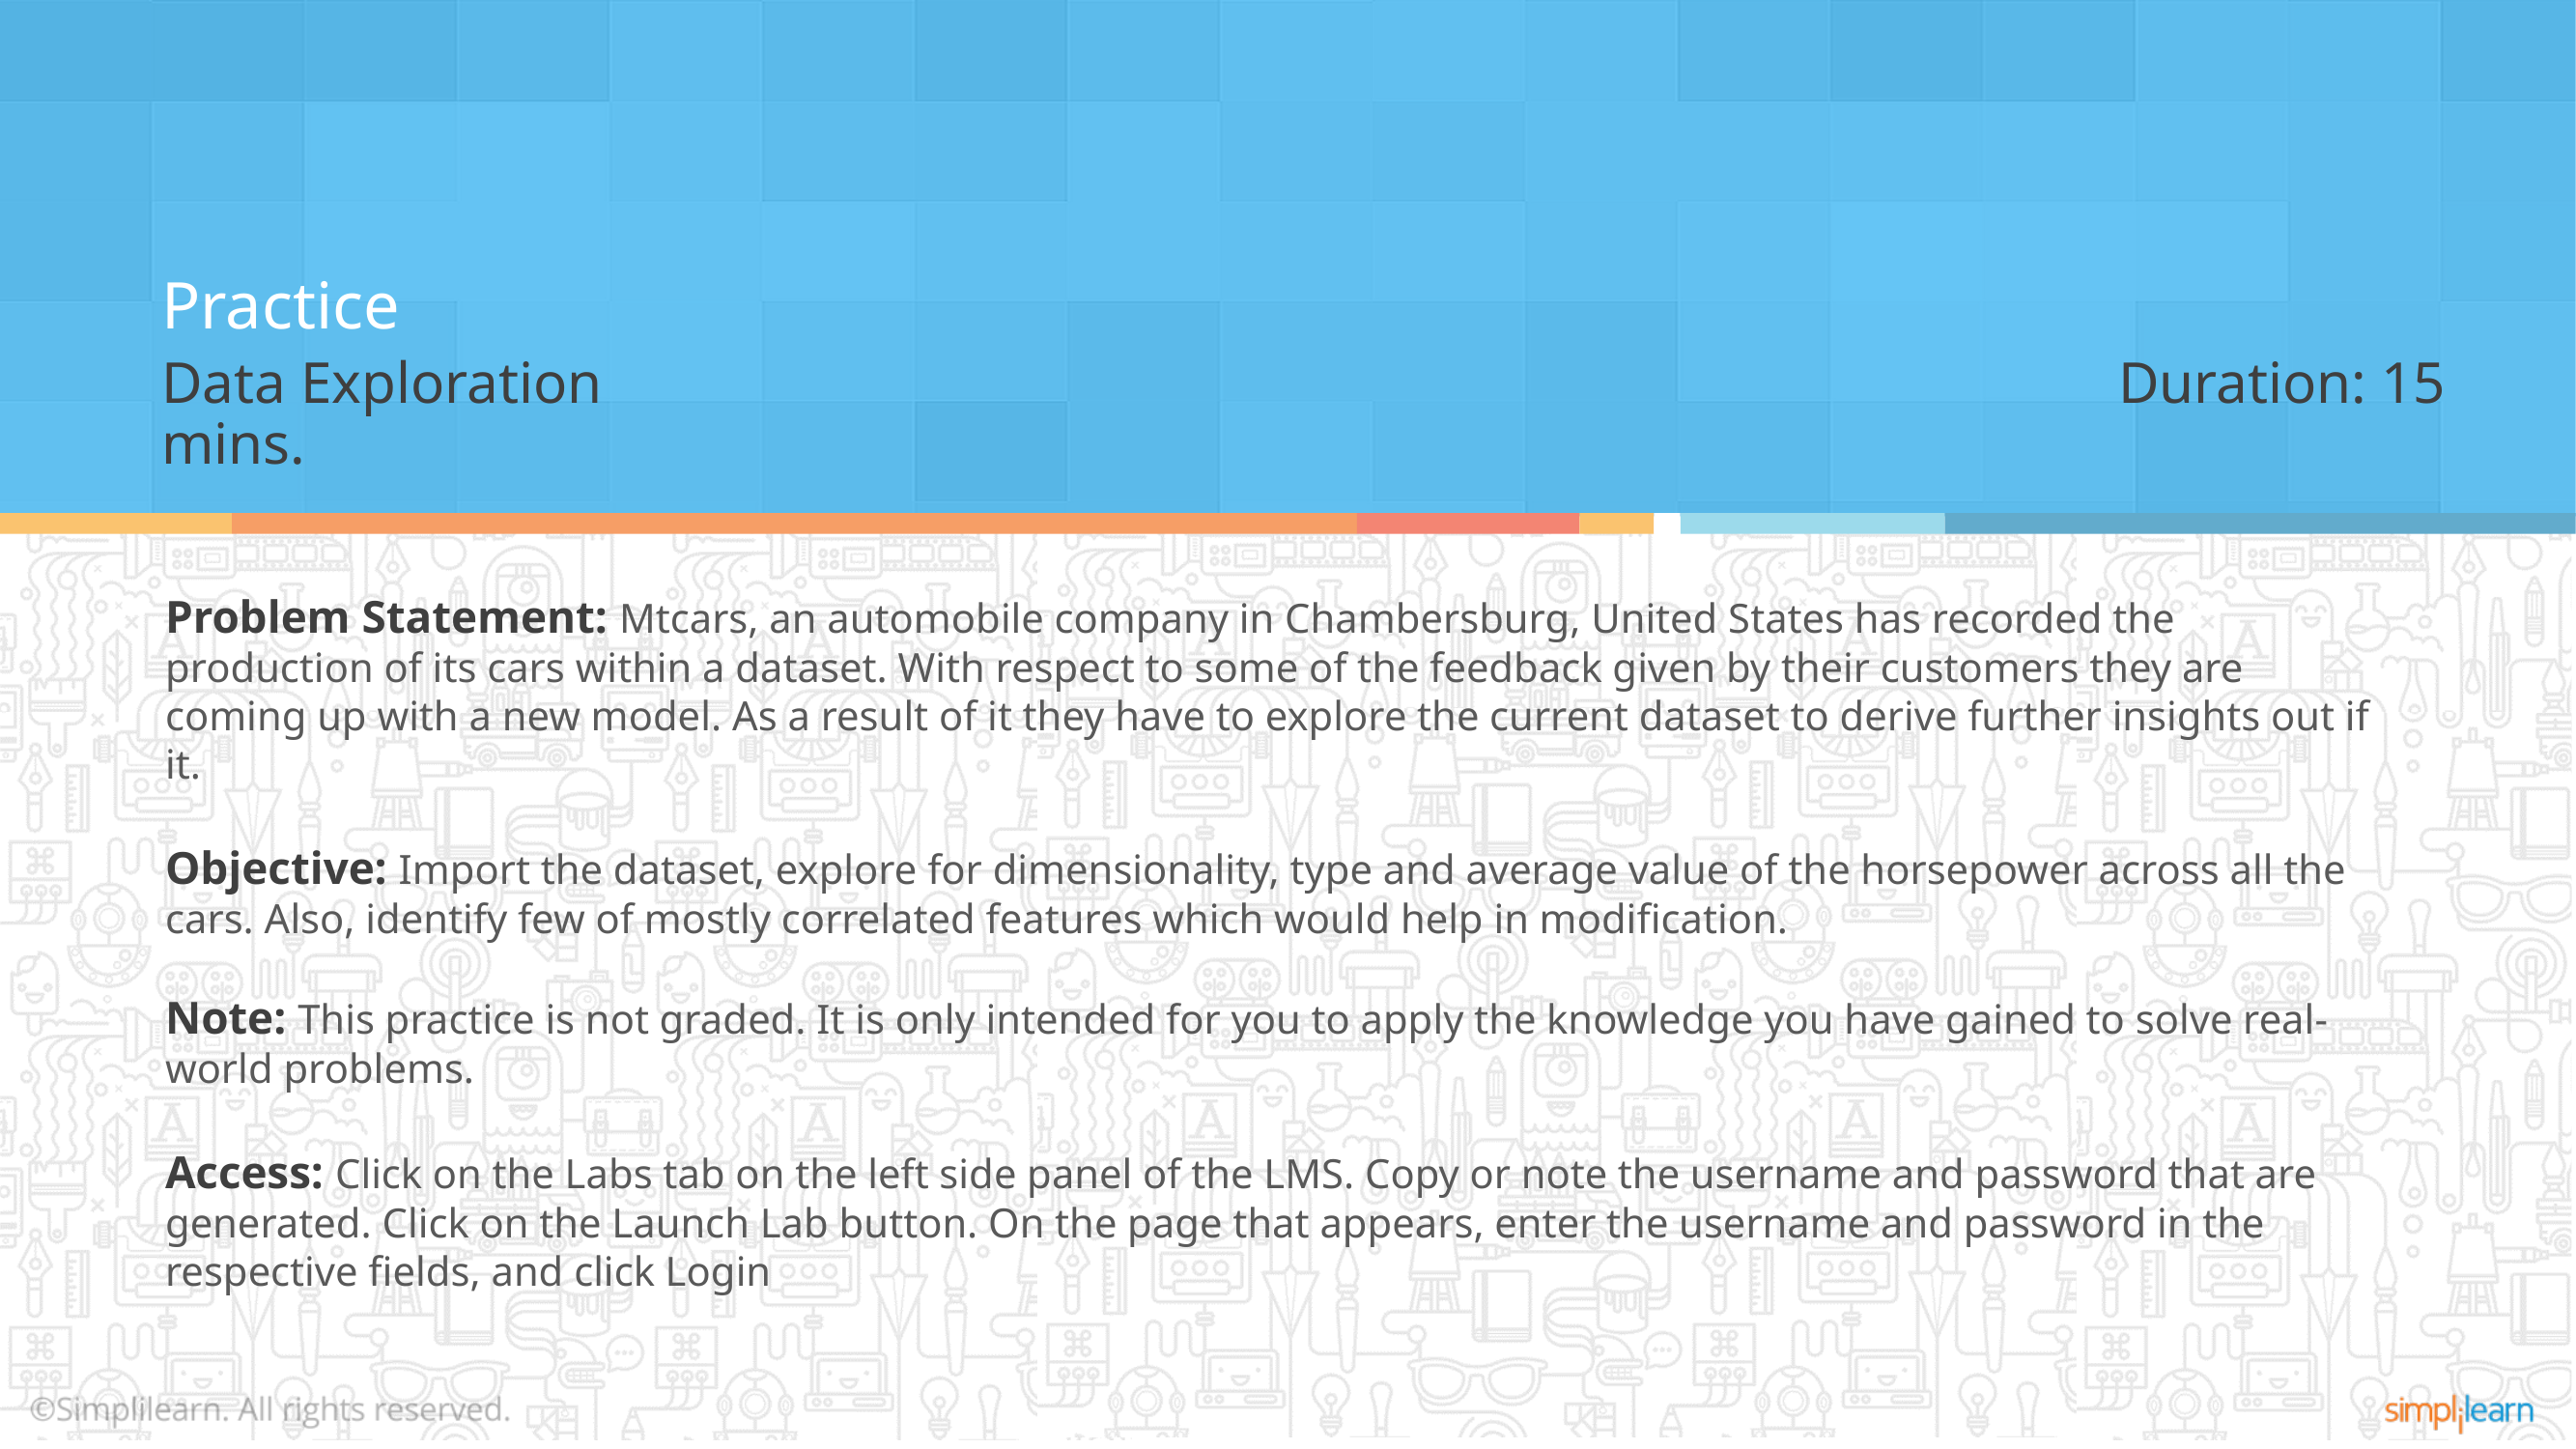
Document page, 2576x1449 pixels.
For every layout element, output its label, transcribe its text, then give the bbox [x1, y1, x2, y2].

picture [0, 0, 2576, 1449]
list Practice [147, 266, 2109, 351]
text_box Problem Statement: Mtcars, an automobile company in Chambersburg, United States has recorded the production of its cars within a dataset. With respect to some of the feedback given by their customers they are coming up with a new model. As a result of it they have to explore the current dataset to derive further insights out if it. Objective: Import the dataset, explore for dimensionality, type and average value of the horsepower across all the cars. Also, identify few of mostly correlated features which would help in modification. Note: This practice is not graded. It is only intended for you to apply the knowledge you have gained to solve real-world problems. Access: Click on the Labs tab on the left side panel of the LMS. Copy or note the username and password that are generated. Click on the Launch Lab button. On the page that appears, enter the username and password in the respective fields, and click Login [151, 582, 2385, 1378]
list Data Exploration Duration: 15 mins. [147, 377, 2532, 454]
